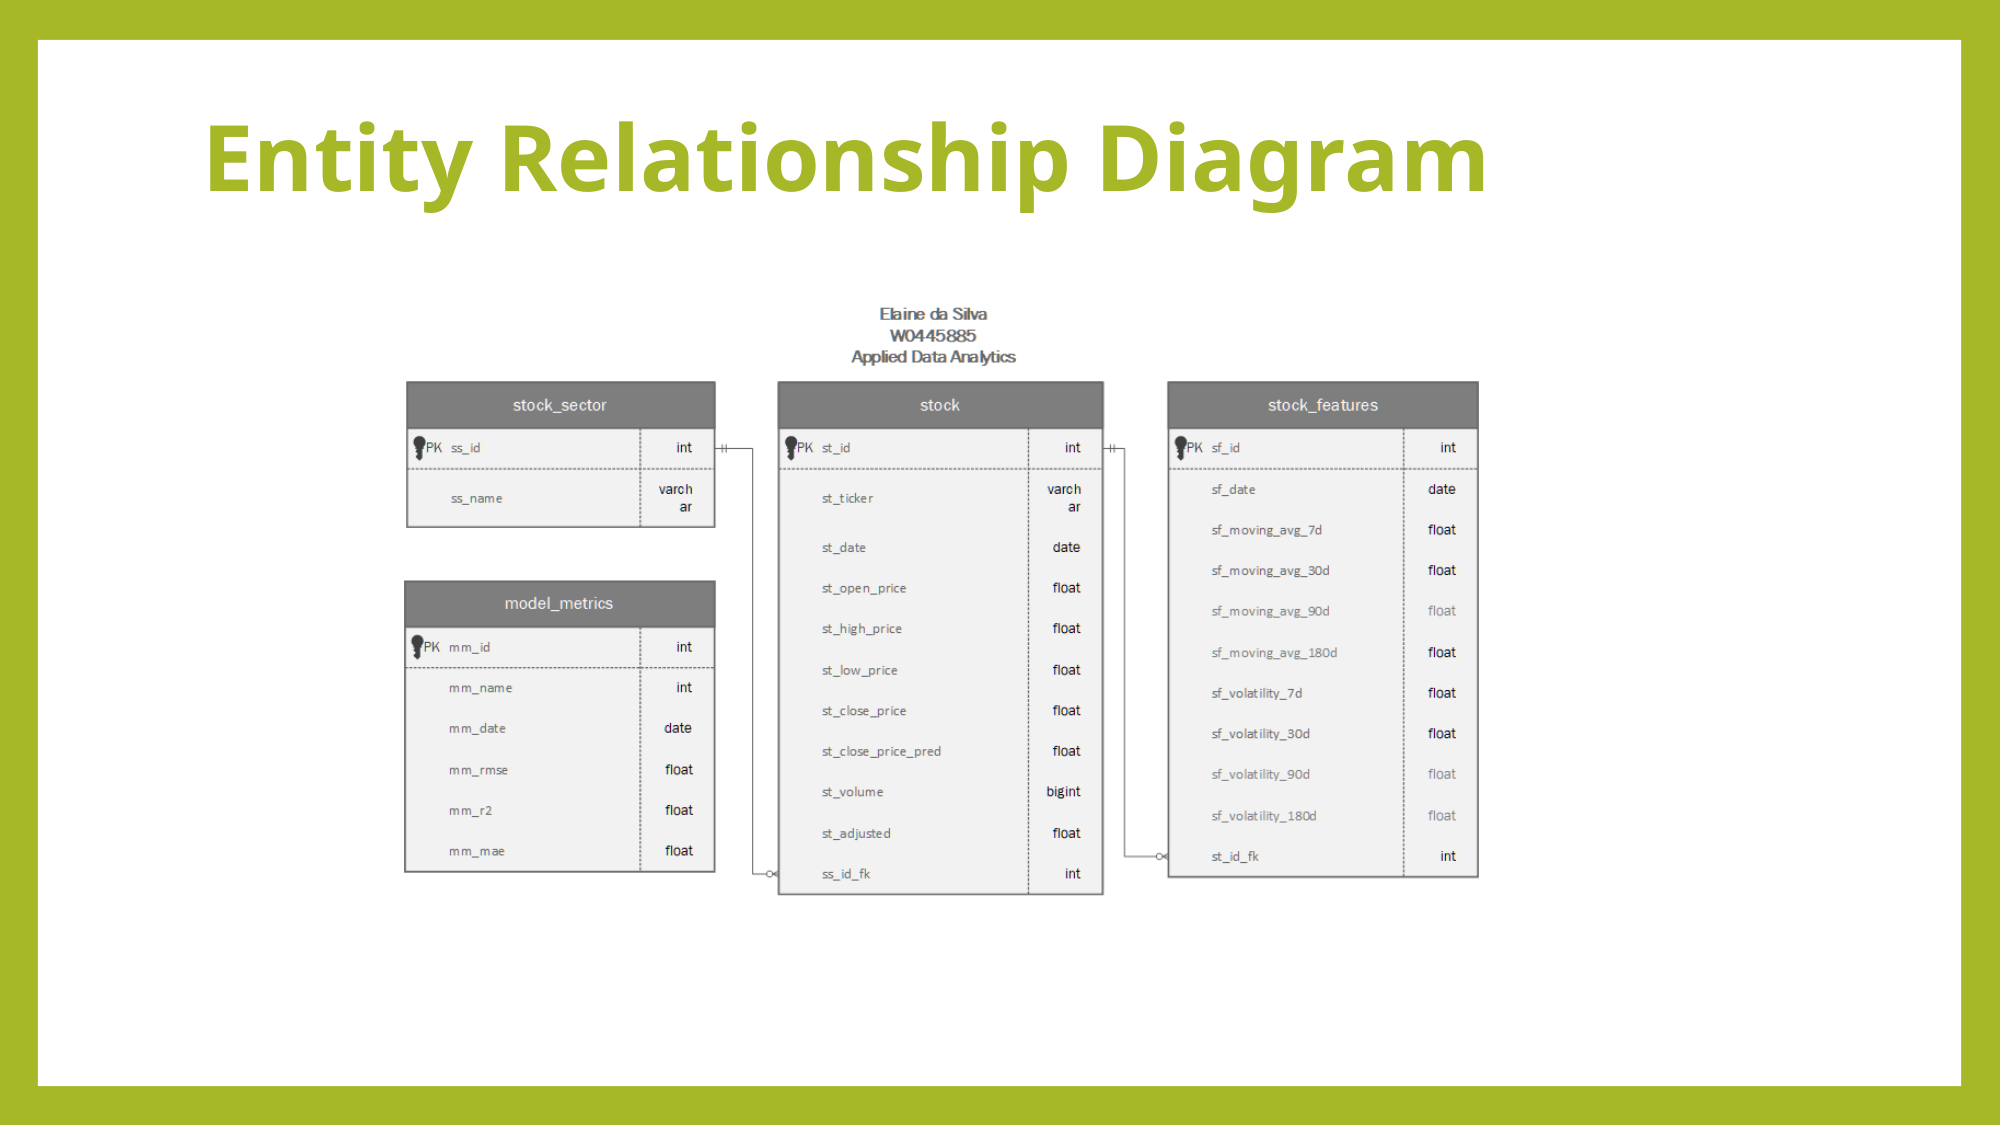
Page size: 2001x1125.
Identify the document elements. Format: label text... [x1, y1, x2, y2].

title Entity Relationship Diagram [187, 99, 1808, 323]
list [402, 299, 1480, 897]
